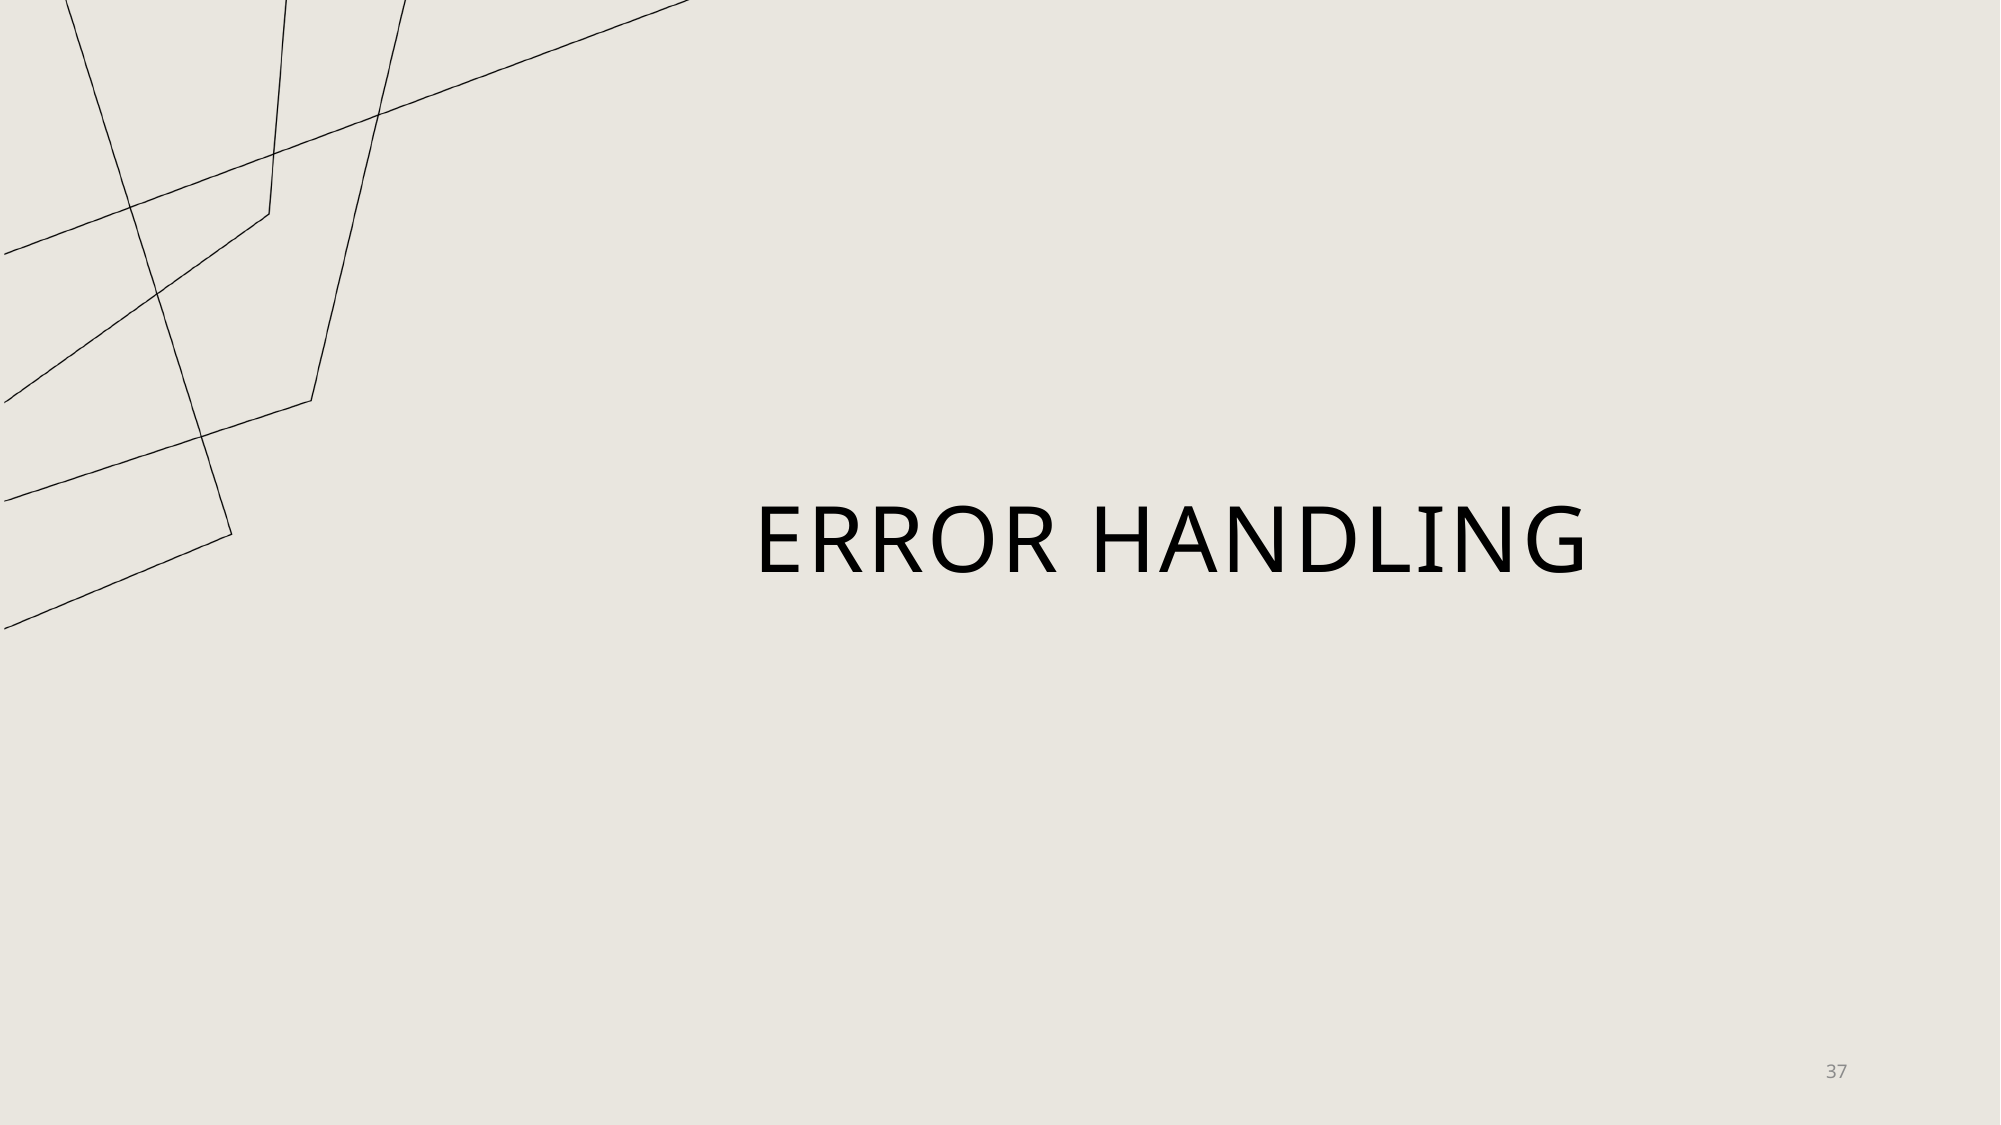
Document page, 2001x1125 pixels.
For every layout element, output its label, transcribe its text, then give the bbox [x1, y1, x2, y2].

title Error handling [481, 434, 1863, 652]
slide_number 37 [1412, 1042, 1863, 1103]
picture [4, 0, 721, 642]
